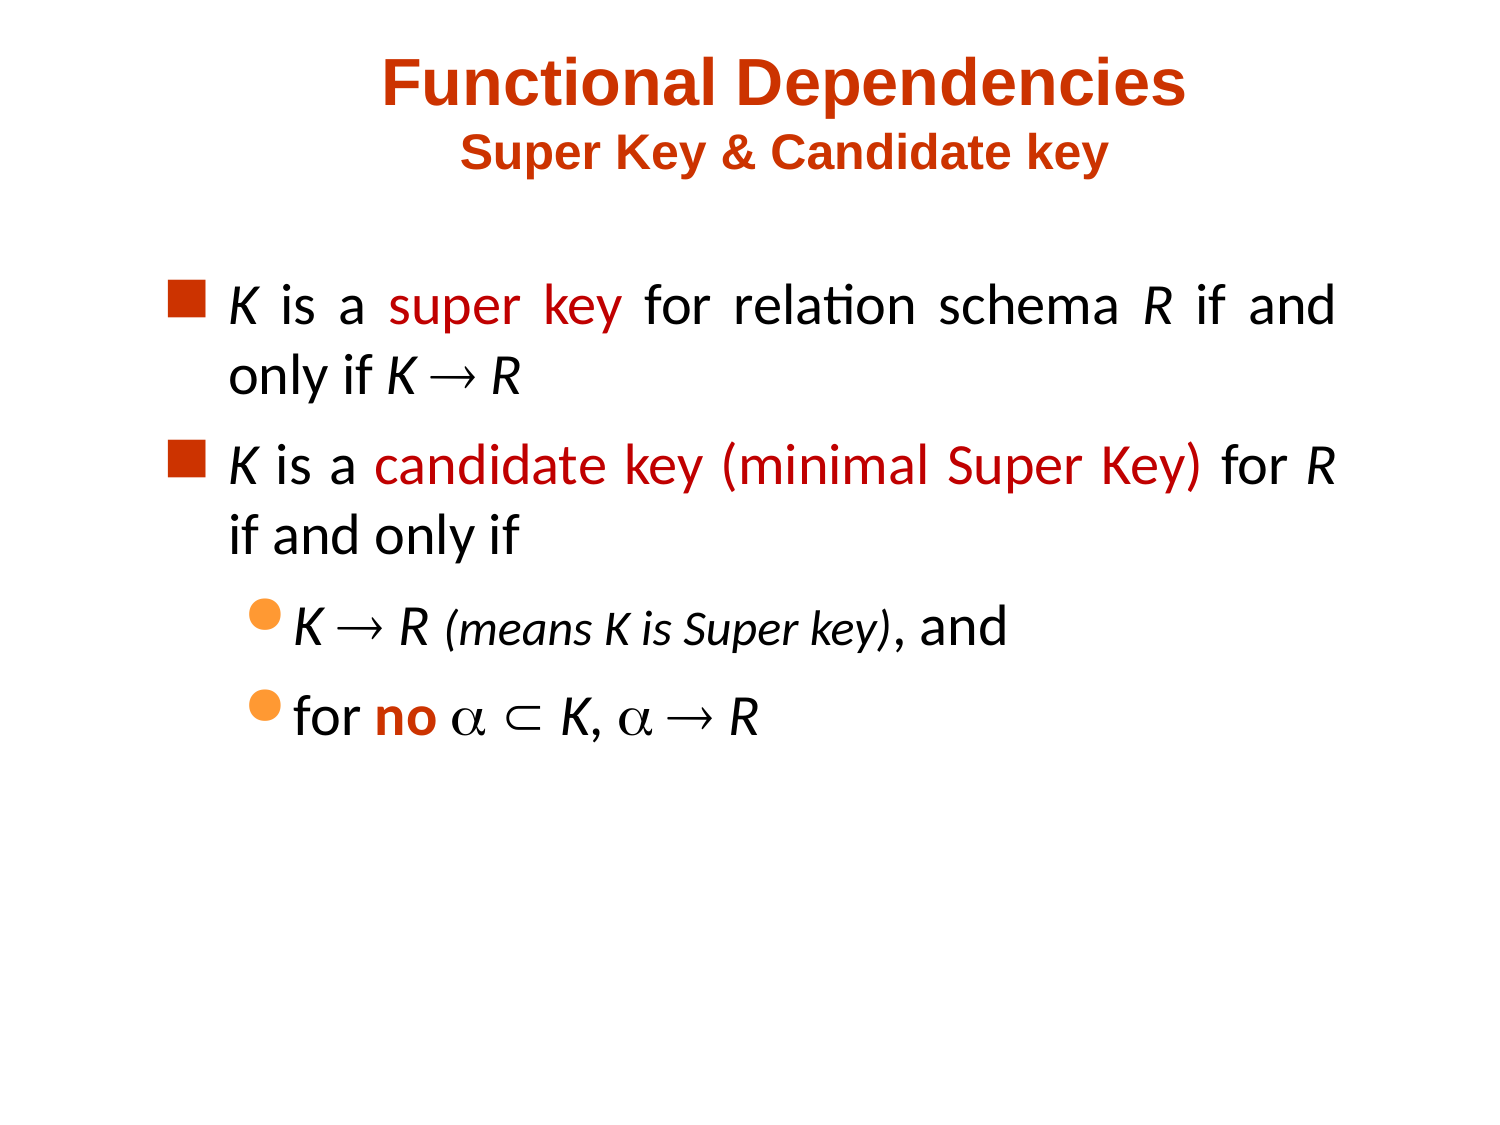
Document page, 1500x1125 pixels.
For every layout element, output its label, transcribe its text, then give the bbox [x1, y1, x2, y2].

list K is a super key for relation schema R if and only if K  R K is a candidate key (minimal Super Key) for R if and only if K  R (means K is Super key), and for no   K,   R [157, 258, 1353, 769]
title Functional Dependencies Super Key & Candidate key [122, 86, 1448, 187]
